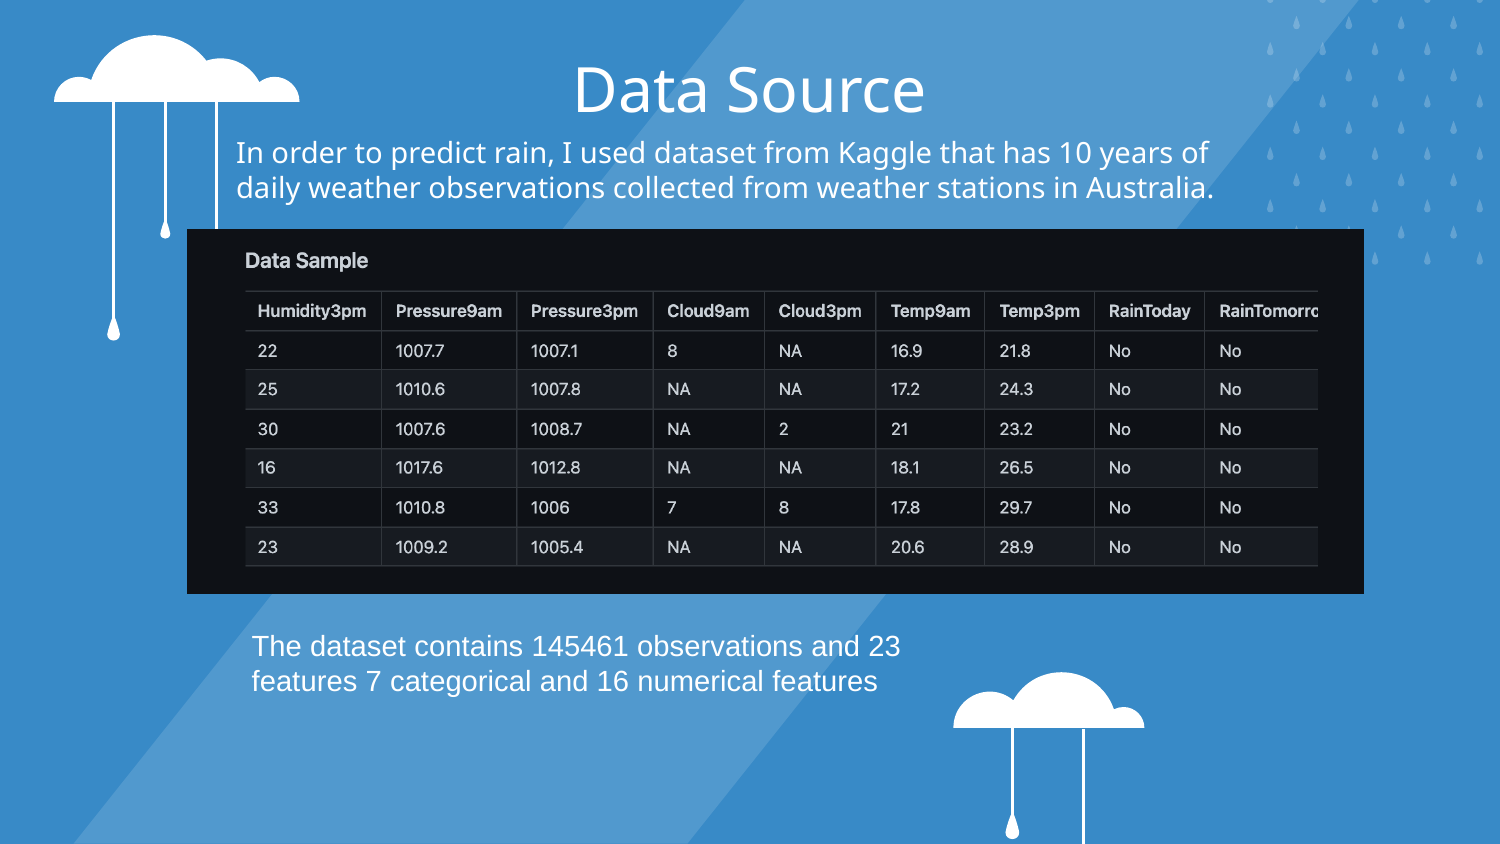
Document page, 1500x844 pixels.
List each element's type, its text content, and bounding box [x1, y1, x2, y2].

text_box In order to predict rain, I used dataset from Kaggle that has 10 years of daily weather observations collected from weather stations in Australia. [221, 127, 1279, 212]
title Data Source [121, 47, 1379, 128]
text_box The dataset contains 145461 observations and 23 features 7 categorical and 16 numerical features [236, 620, 923, 705]
picture [186, 228, 1364, 594]
